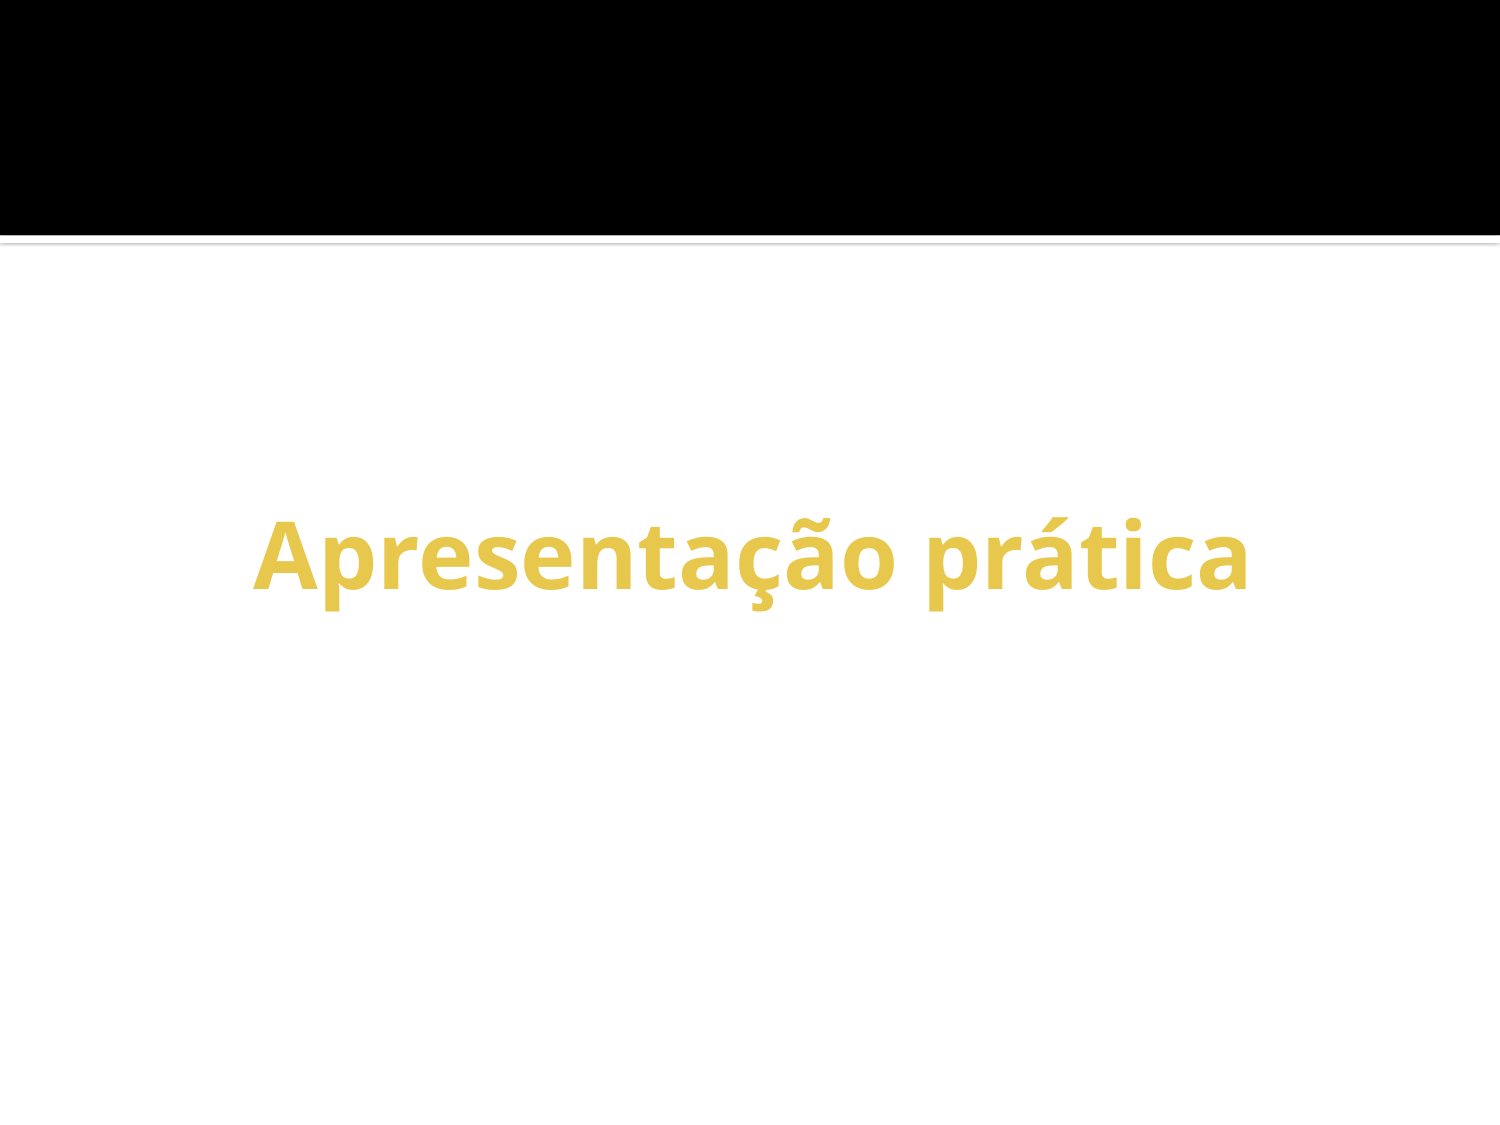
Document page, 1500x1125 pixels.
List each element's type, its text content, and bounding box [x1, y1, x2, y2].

title Apresentação prática [75, 45, 1425, 1059]
